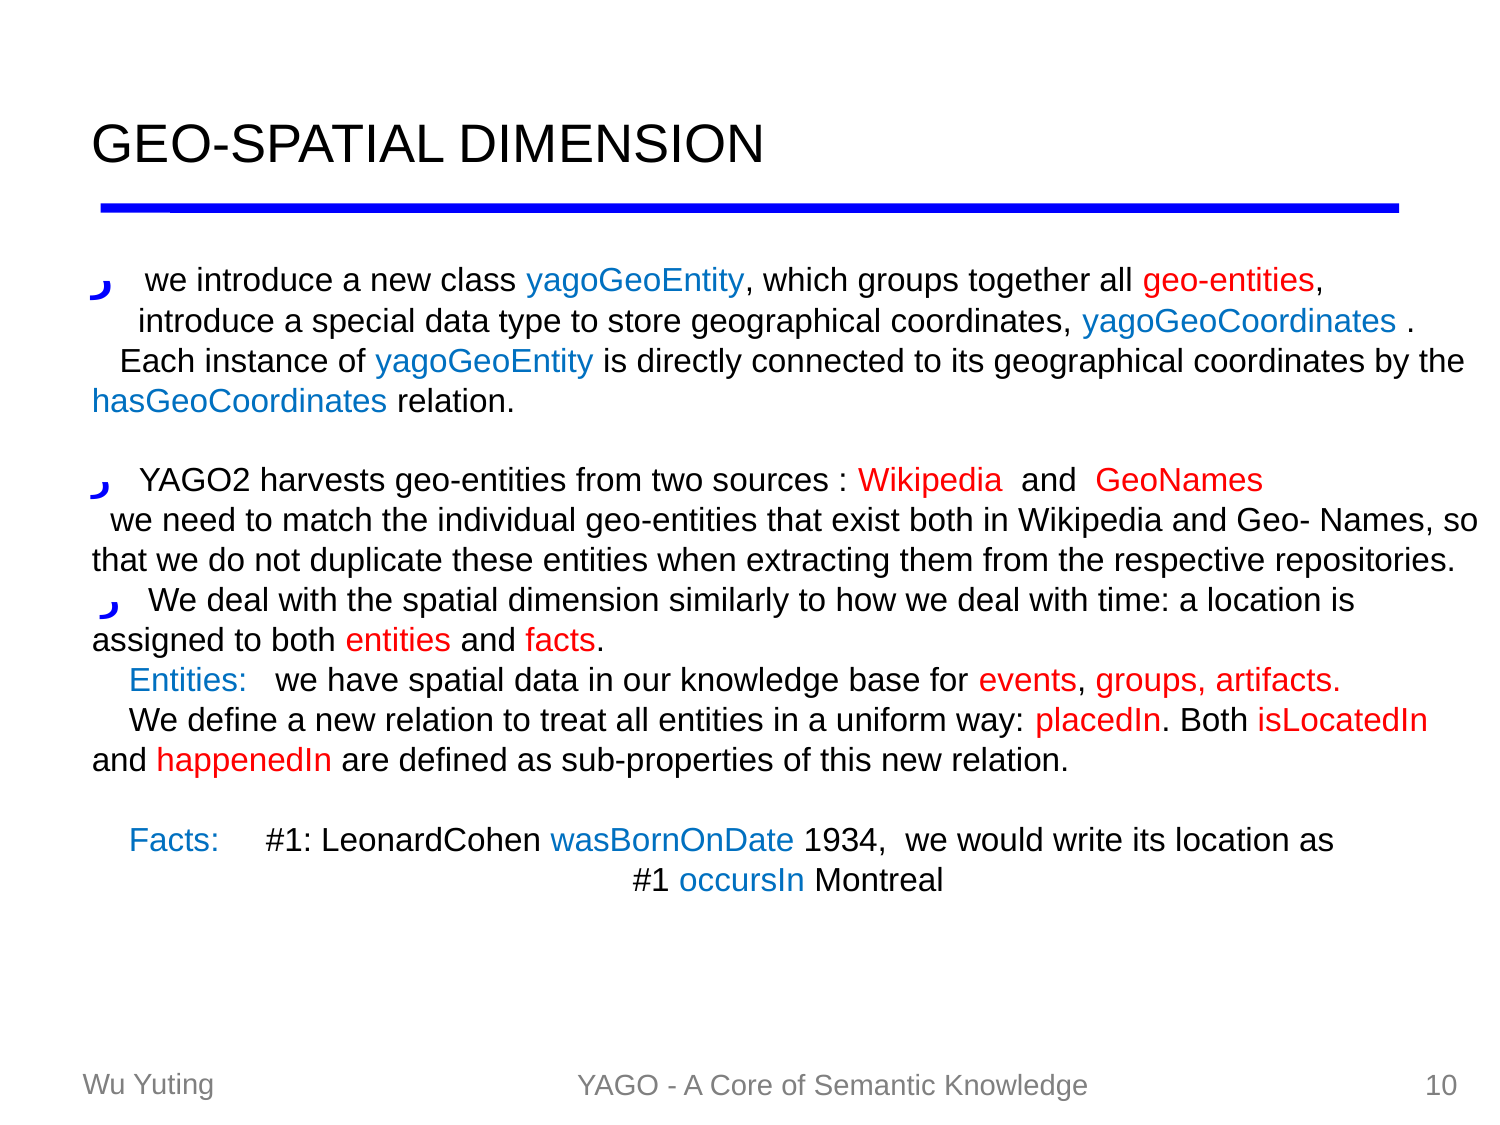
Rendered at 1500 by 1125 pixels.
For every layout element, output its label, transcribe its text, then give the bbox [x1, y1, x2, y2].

title GEO-SPATIAL DIMENSION [76, 76, 1093, 205]
list ر we introduce a new class yagoGeoEntity, which groups together all geo-entities, introduce a special data type to store geographical coordinates, yagoGeoCoordinates . Each instance of yagoGeoEntity is directly connected to its geographical coordinates by the hasGeoCoordinates relation. ر YAGO2 harvests geo-entities from two sources : Wikipedia and GeoNames we need to match the individual geo-entities that exist both in Wikipedia and Geo- Names, so that we do not duplicate these entities when extracting them from the respective repositories. ر We deal with the spatial dimension similarly to how we deal with time: a location is assigned to both entities and facts. Entities: we have spatial data in our knowledge base for events, groups, artifacts. We define a new relation to treat all entities in a uniform way: placedIn. Both isLocatedIn and happenedIn are defined as sub-properties of this new relation. Facts: #1: LeonardCohen wasBornOnDate 1934, we would write its location as #1 occursIn Montreal [76, 246, 1500, 1036]
footer YAGO - A Core of Semantic Knowledge [348, 1058, 1268, 1103]
slide_number 10 [1268, 1058, 1473, 1103]
